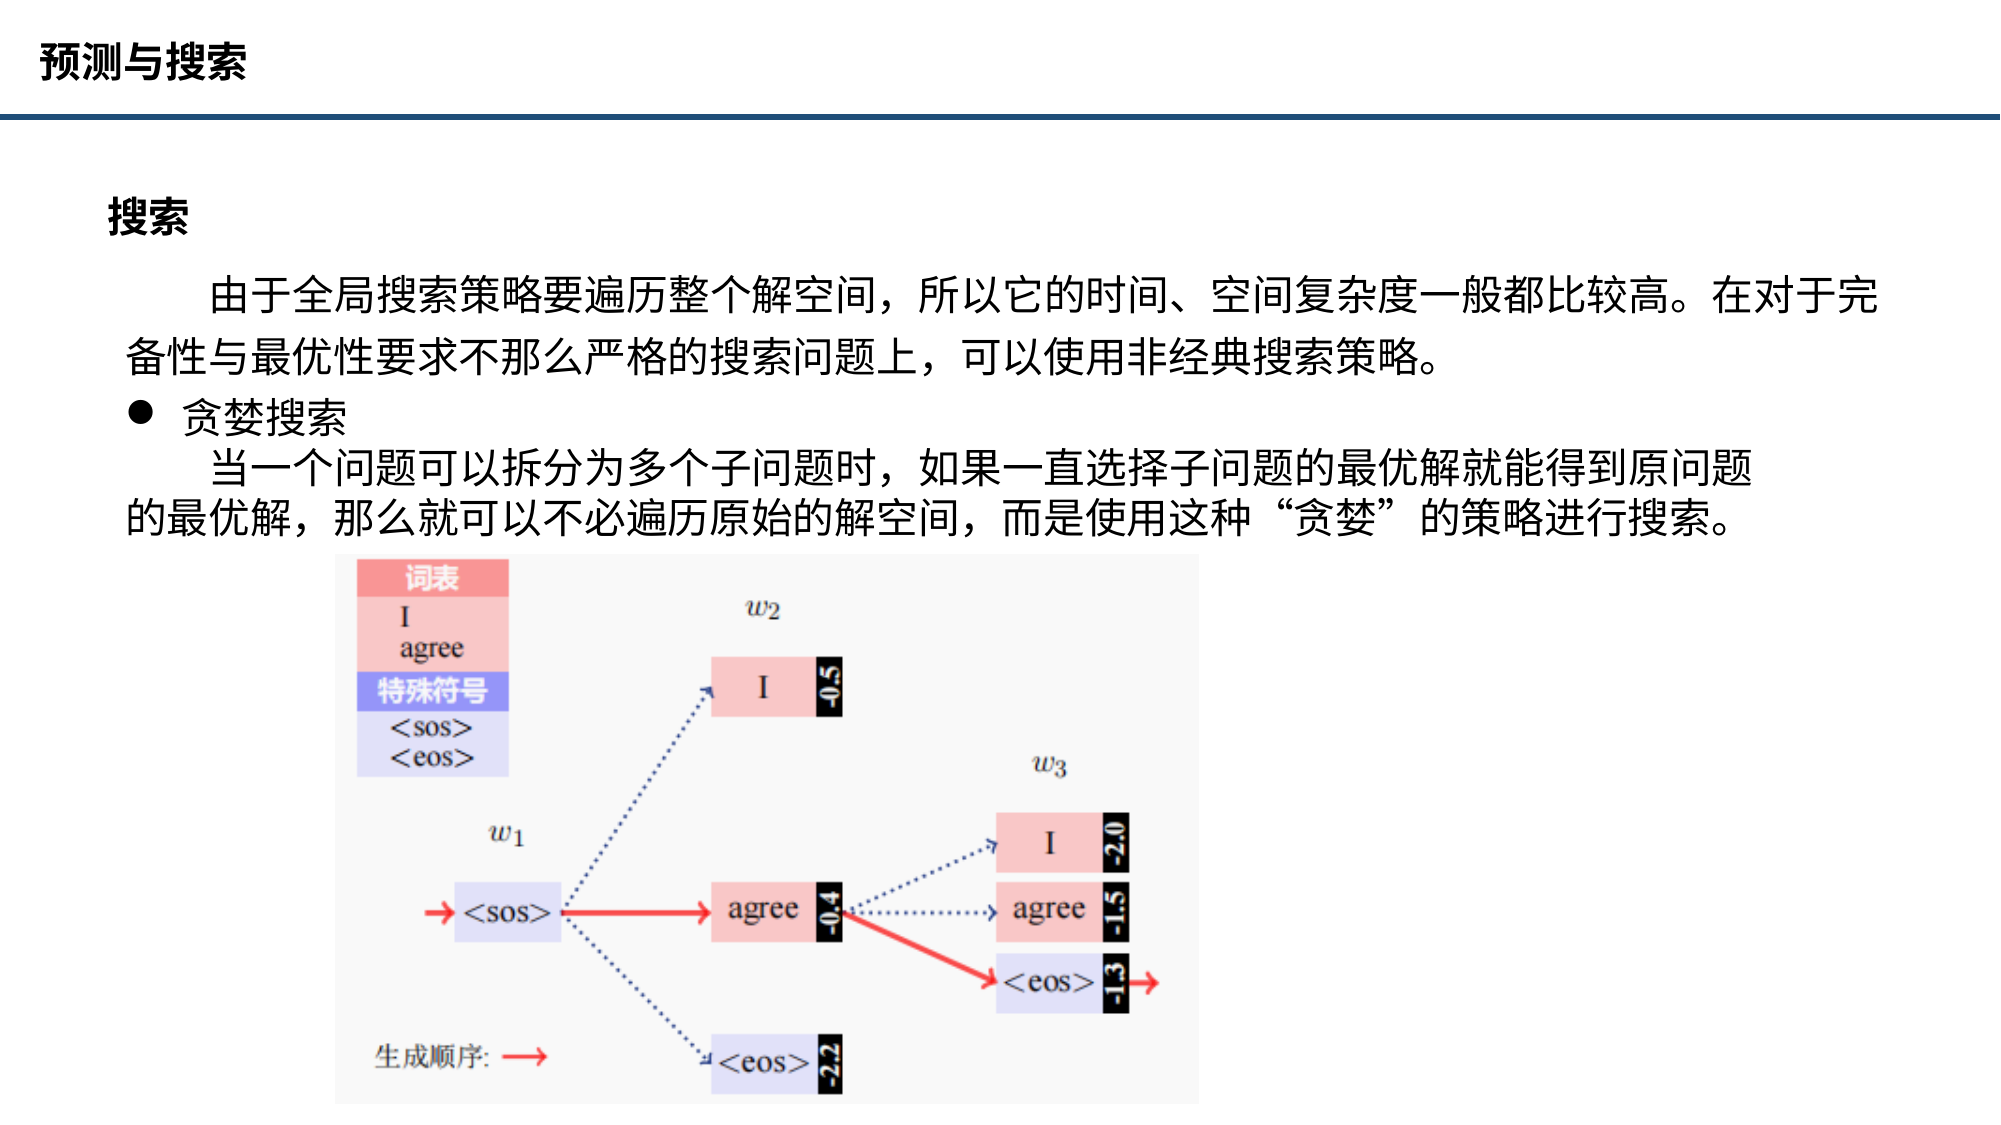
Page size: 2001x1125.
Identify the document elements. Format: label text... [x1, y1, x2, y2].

text_box 由于全局搜索策略要遍历整个解空间，所以它的时间、空间复杂度一般都比较高。在对于完备性与最优性要求不那么严格的搜索问题上，可以使用非经典搜索策略。 [110, 248, 1924, 389]
text_box 贪婪搜索 当一个问题可以拆分为多个子问题时，如果一直选择子问题的最优解就能得到原问题的最优解，那么就可以不必遍历原始的解空间，而是使用这种“贪婪”的策略进行搜索。 [110, 384, 1779, 550]
picture [334, 554, 1199, 1104]
text_box 搜索 [92, 183, 1924, 249]
text_box 预测与搜索 [24, 28, 1056, 94]
